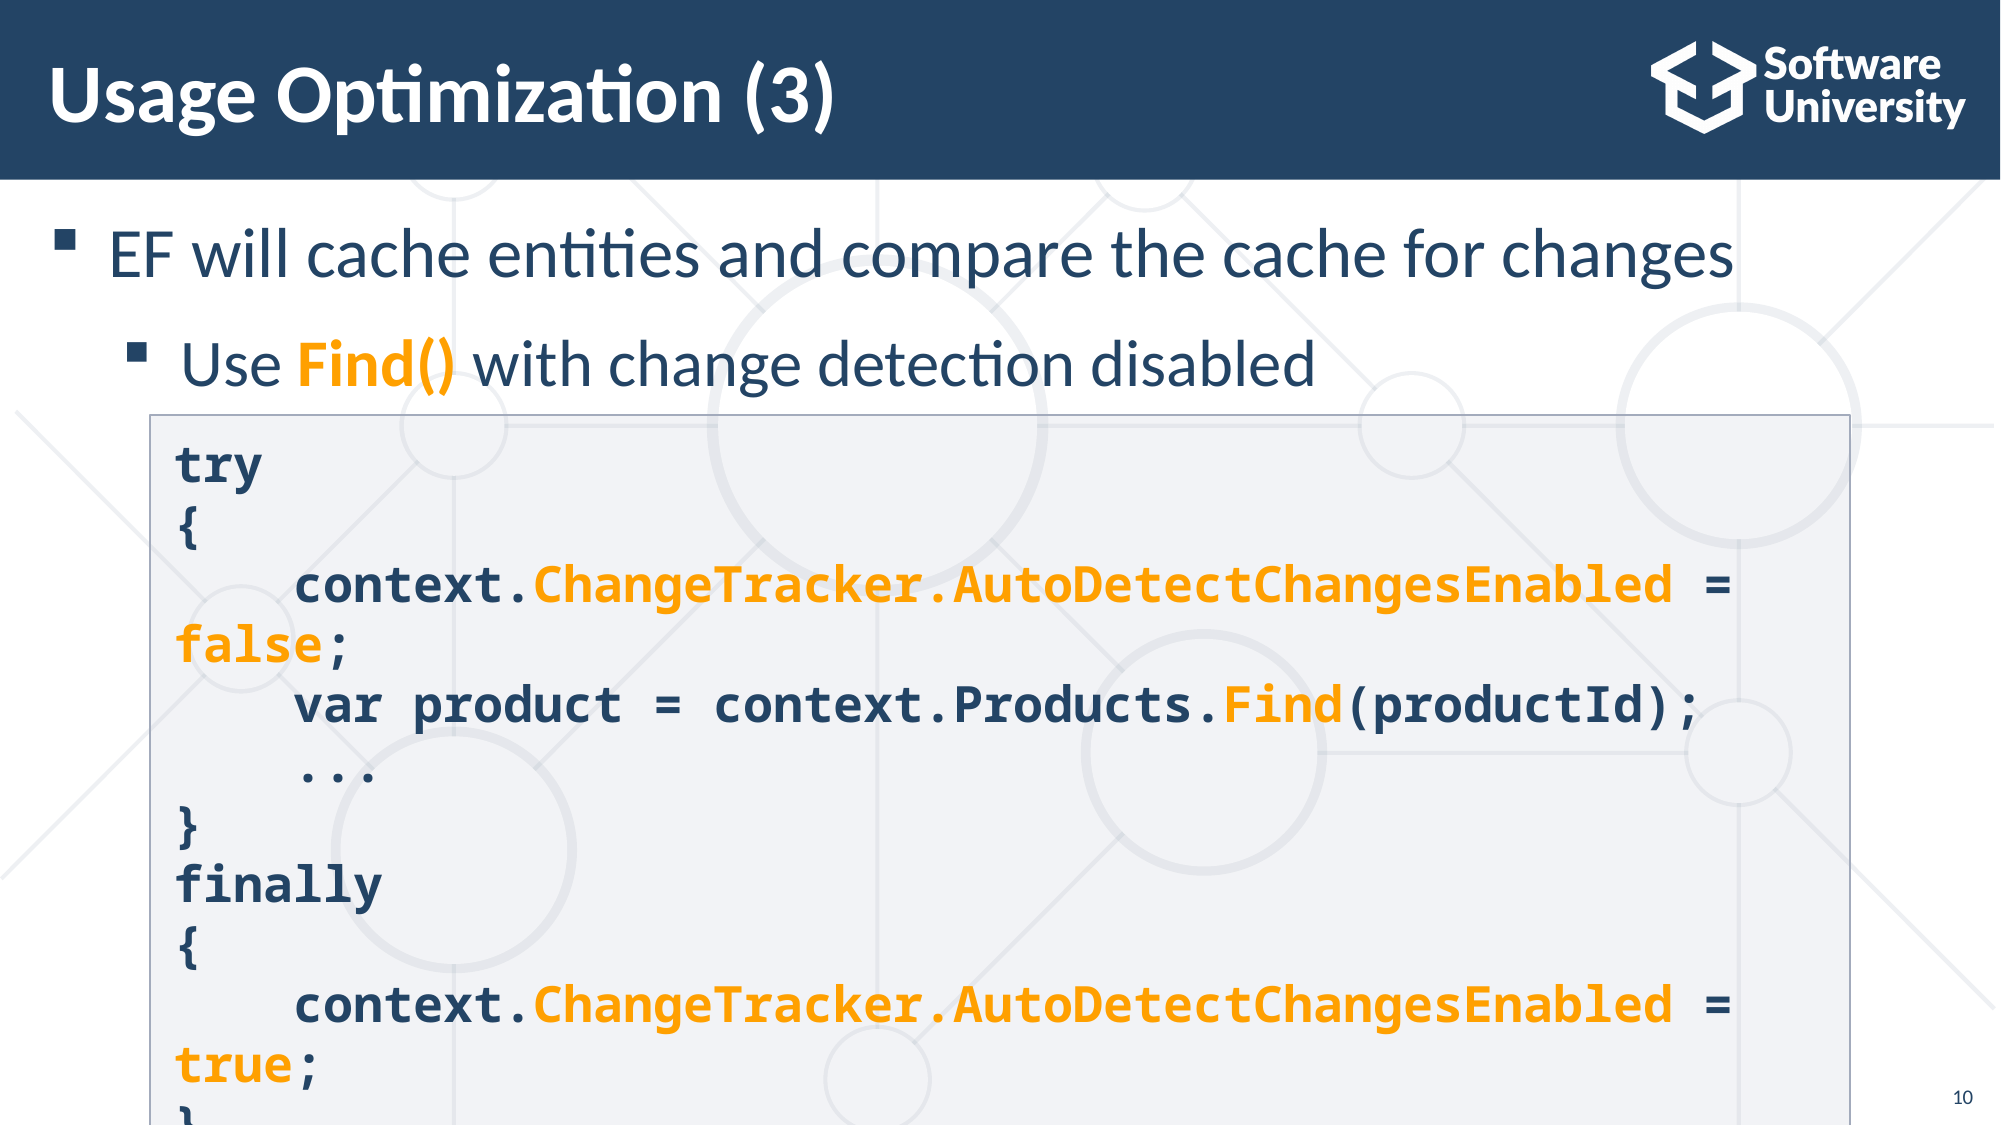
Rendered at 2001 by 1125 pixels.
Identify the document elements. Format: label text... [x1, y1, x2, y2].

list EF will cache entities and compare the cache for changes Use Find() with change detection disabled [31, 196, 1970, 1104]
slide_number 10 [1927, 1067, 1989, 1117]
title Usage Optimization (3) [31, 16, 1625, 162]
picture [1651, 41, 1966, 134]
text_box try { context.ChangeTracker.AutoDetectChangesEnabled = false; var product = context.Products.Find(productId); ... } finally { context.ChangeTracker.AutoDetectChangesEnabled = true; } [150, 414, 1850, 1125]
